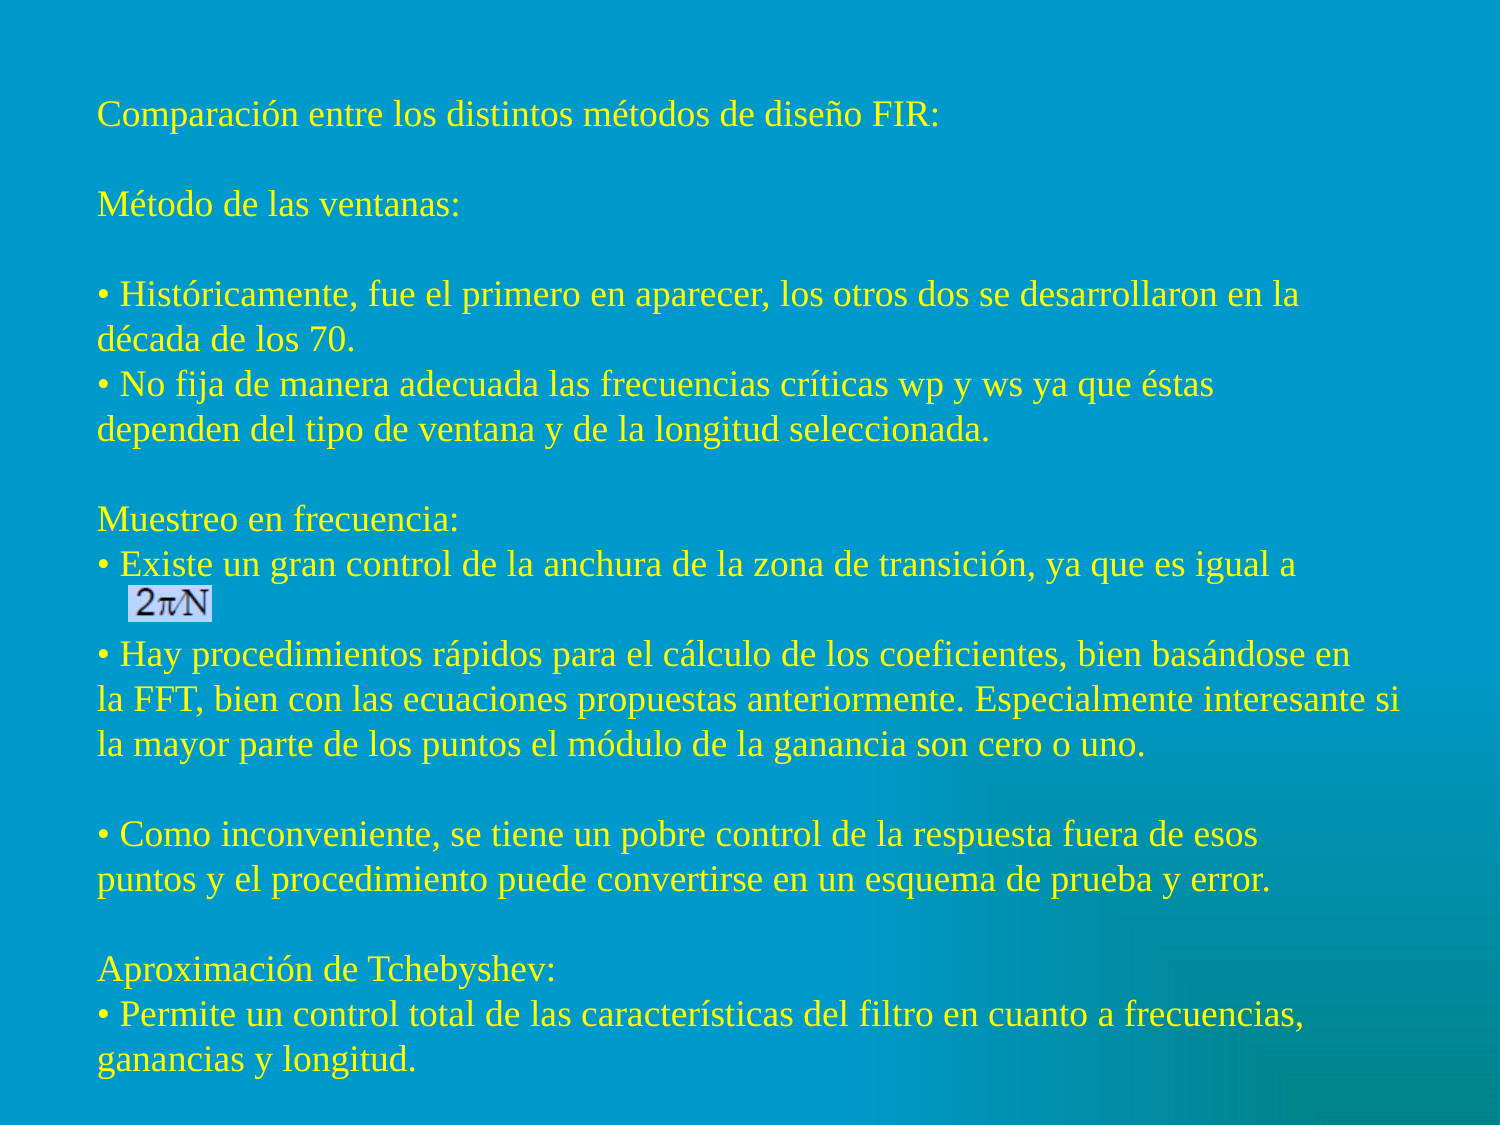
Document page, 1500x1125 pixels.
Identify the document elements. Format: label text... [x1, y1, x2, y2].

text_box Comparación entre los distintos métodos de diseño FIR: Método de las ventanas: • Históricamente, fue el primero en aparecer, los otros dos se desarrollaron en la década de los 70. • No fija de manera adecuada las frecuencias críticas wp y ws ya que éstas dependen del tipo de ventana y de la longitud seleccionada. Muestreo en frecuencia: • Existe un gran control de la anchura de la zona de transición, ya que es igual a • Hay procedimientos rápidos para el cálculo de los coeficientes, bien basándose en la FFT, bien con las ecuaciones propuestas anteriormente. Especialmente interesante si la mayor parte de los puntos el módulo de la ganancia son cero o uno. • Como inconveniente, se tiene un pobre control de la respuesta fuera de esos puntos y el procedimiento puede convertirse en un esquema de prueba y error. Aproximación de Tchebyshev: • Permite un control total de las características del filtro en cuanto a frecuencias, ganancias y longitud. [82, 81, 1454, 1087]
picture [129, 586, 211, 621]
